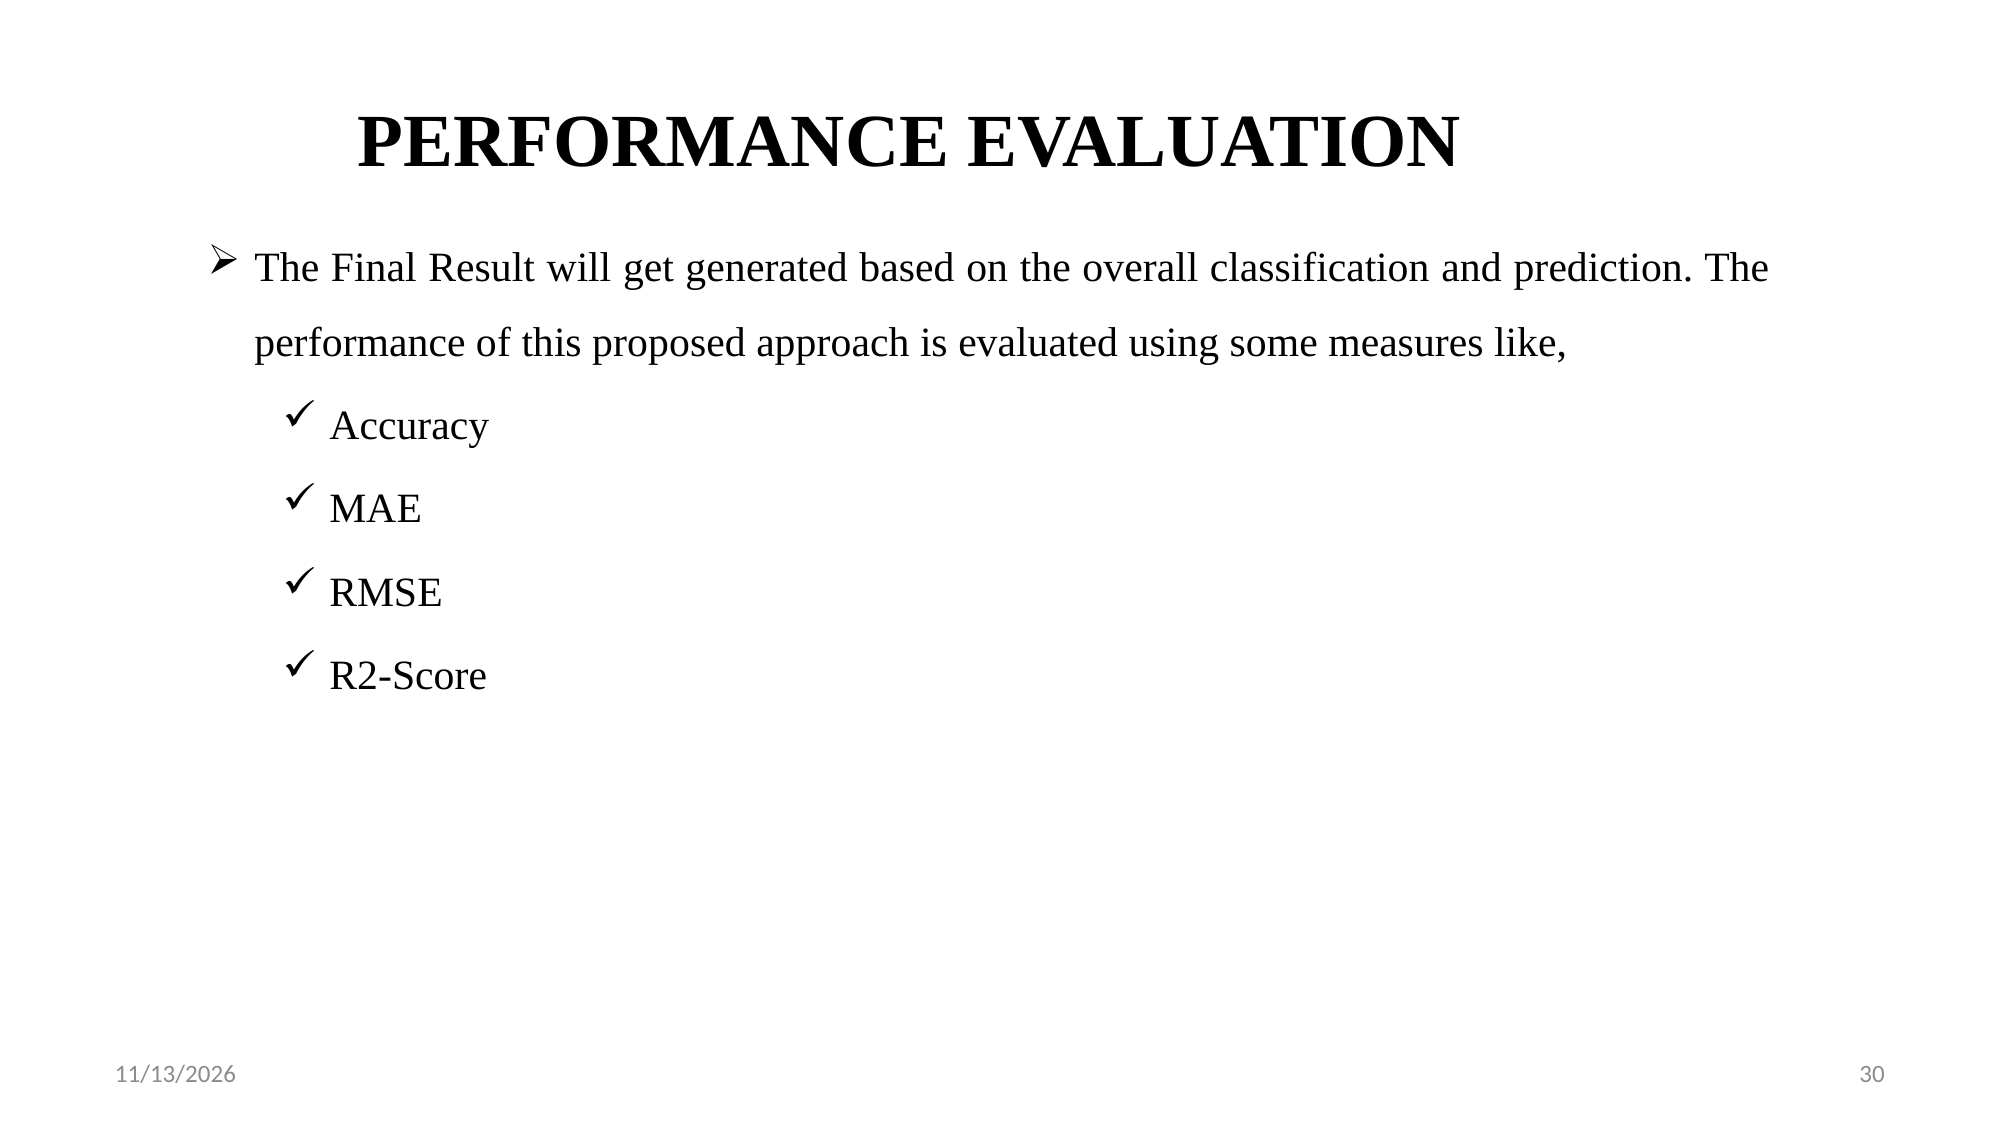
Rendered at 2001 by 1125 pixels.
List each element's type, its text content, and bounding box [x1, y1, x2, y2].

title PERFORMANCE EVALUATION [191, 78, 1629, 195]
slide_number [99, 1042, 567, 1103]
slide_number 30 [1433, 1042, 1900, 1103]
list The Final Result will get generated based on the overall classification and prediction. The performance of this proposed approach is evaluated using some measures like, Accuracy MAE RMSE R2-Score [192, 206, 1786, 835]
